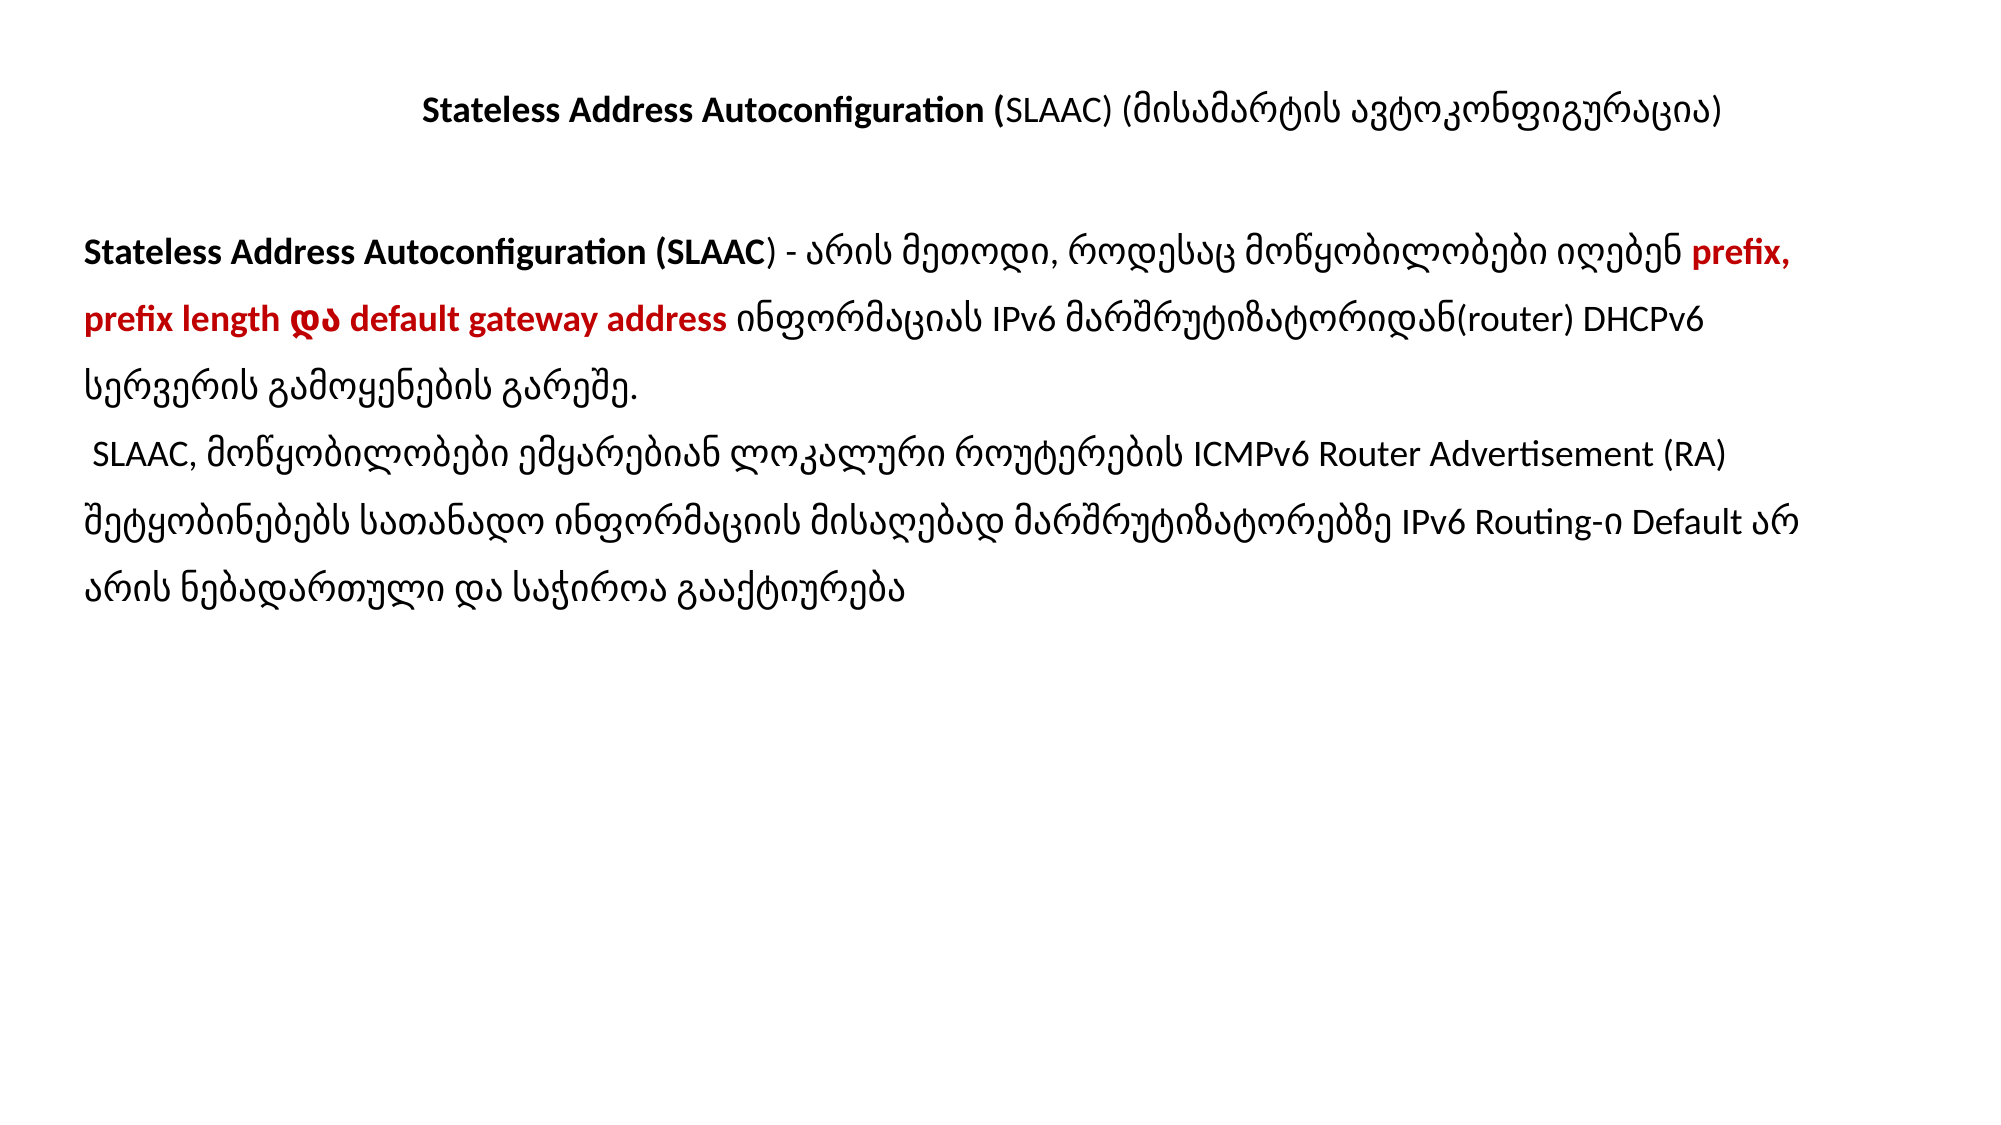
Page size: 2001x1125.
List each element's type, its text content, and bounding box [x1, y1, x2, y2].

text_box Stateless Address Autoconfiguration (SLAAC) - არის მეთოდი, როდესაც მოწყობილობები იღებენ prefix, prefix length და default gateway address ინფორმაციას IPv6 მარშრუტიზატორიდან(router) DHCPv6 სერვერის გამოყენების გარეშე. SLAAC, მოწყობილობები ემყარებიან ლოკალური როუტერების ICMPv6 Router Advertisement (RA) შეტყობინებებს სათანადო ინფორმაციის მისაღებად მარშრუტიზატორებზე IPv6 Routing-ი Default არ არის ნებადართული და საჭიროა გააქტიურება [69, 197, 1892, 617]
text_box Stateless Address Autoconfiguration (SLAAC) (მისამარტის ავტოკონფიგურაცია) [407, 54, 1738, 137]
